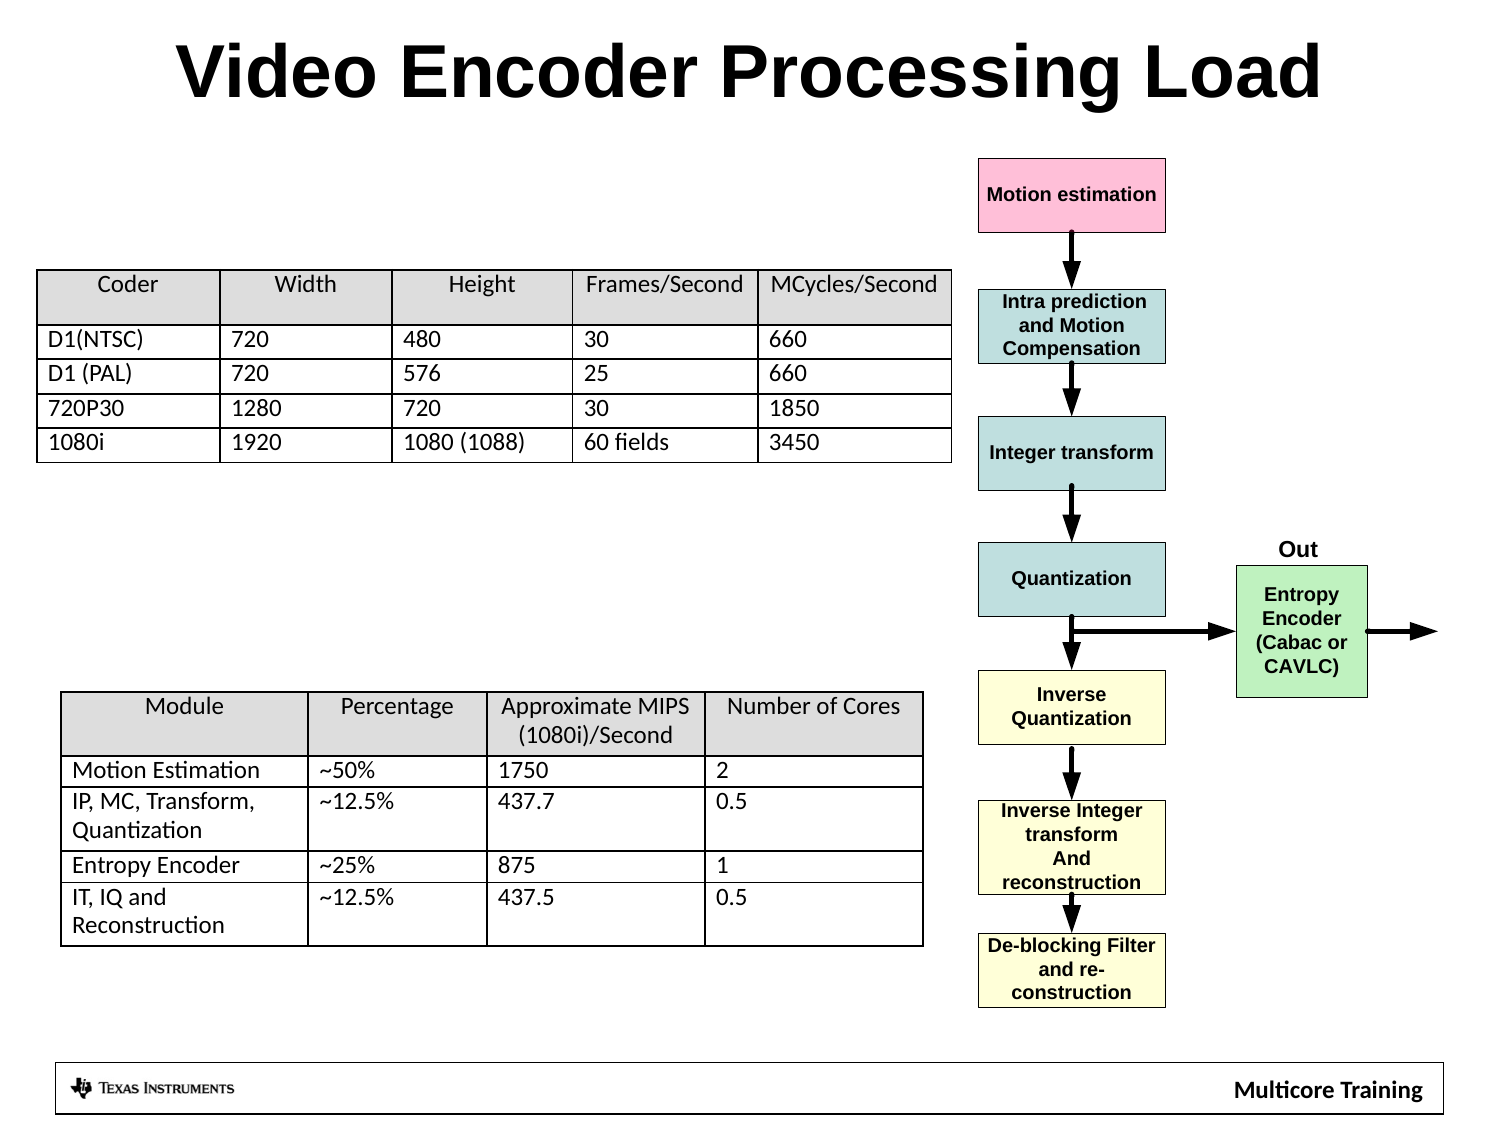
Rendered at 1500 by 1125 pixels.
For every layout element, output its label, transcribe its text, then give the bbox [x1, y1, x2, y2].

table_header Height [393, 271, 572, 324]
table_cell 1920 [221, 429, 391, 462]
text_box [975, 155, 1470, 1010]
title Video Encoder Processing Load [56, 77, 1444, 122]
picture [59, 1066, 245, 1110]
table_cell Motion Estimation [62, 757, 307, 786]
table_cell ~50% [309, 757, 486, 786]
table_cell 25 [573, 360, 757, 393]
table_cell 0.5 [706, 883, 922, 945]
table_cell 60 fields [573, 429, 757, 462]
table_cell 660 [759, 360, 951, 393]
table_header MCycles/Second [759, 271, 951, 324]
table_cell IT, IQ and Reconstruction [62, 883, 307, 945]
table_cell 30 [573, 326, 757, 358]
table_cell 1080i [38, 429, 219, 462]
table_cell 720 [221, 326, 391, 358]
table_cell 1850 [759, 395, 951, 427]
table_cell D1 (PAL) [38, 360, 219, 393]
table_cell ~25% [309, 852, 486, 882]
table_cell 437.7 [488, 788, 704, 850]
table_header Coder [38, 271, 219, 324]
table_cell 1750 [488, 757, 704, 786]
text_box [0, 16, 1500, 77]
table_header Number of Cores [706, 693, 922, 755]
table_cell 576 [393, 360, 572, 393]
table_cell 2 [706, 757, 922, 786]
table_cell ~12.5% [309, 788, 486, 850]
table_cell 1080 (1088) [393, 429, 572, 462]
table_cell 660 [759, 326, 951, 358]
table_cell ~12.5% [309, 883, 486, 945]
table_header Width [221, 271, 391, 324]
table_cell Entropy Encoder [62, 852, 307, 882]
table_cell D1(NTSC) [38, 326, 219, 358]
table_cell 1 [706, 852, 922, 882]
table_cell 875 [488, 852, 704, 882]
table_cell 1280 [221, 395, 391, 427]
table_header Module [62, 693, 307, 755]
table_cell 720 [221, 360, 391, 393]
table_cell 437.5 [488, 883, 704, 945]
table_cell 720 [393, 395, 572, 427]
table_header Approximate MIPS (1080i)/Second [488, 693, 704, 755]
table_cell 480 [393, 326, 572, 358]
table_header Percentage [309, 693, 486, 755]
table_cell IP, MC, Transform, Quantization [62, 788, 307, 850]
table_cell 30 [573, 395, 757, 427]
table_header Frames/Second [573, 271, 757, 324]
table_cell 720P30 [38, 395, 219, 427]
table_cell 0.5 [706, 788, 922, 850]
table_cell 3450 [759, 429, 951, 462]
